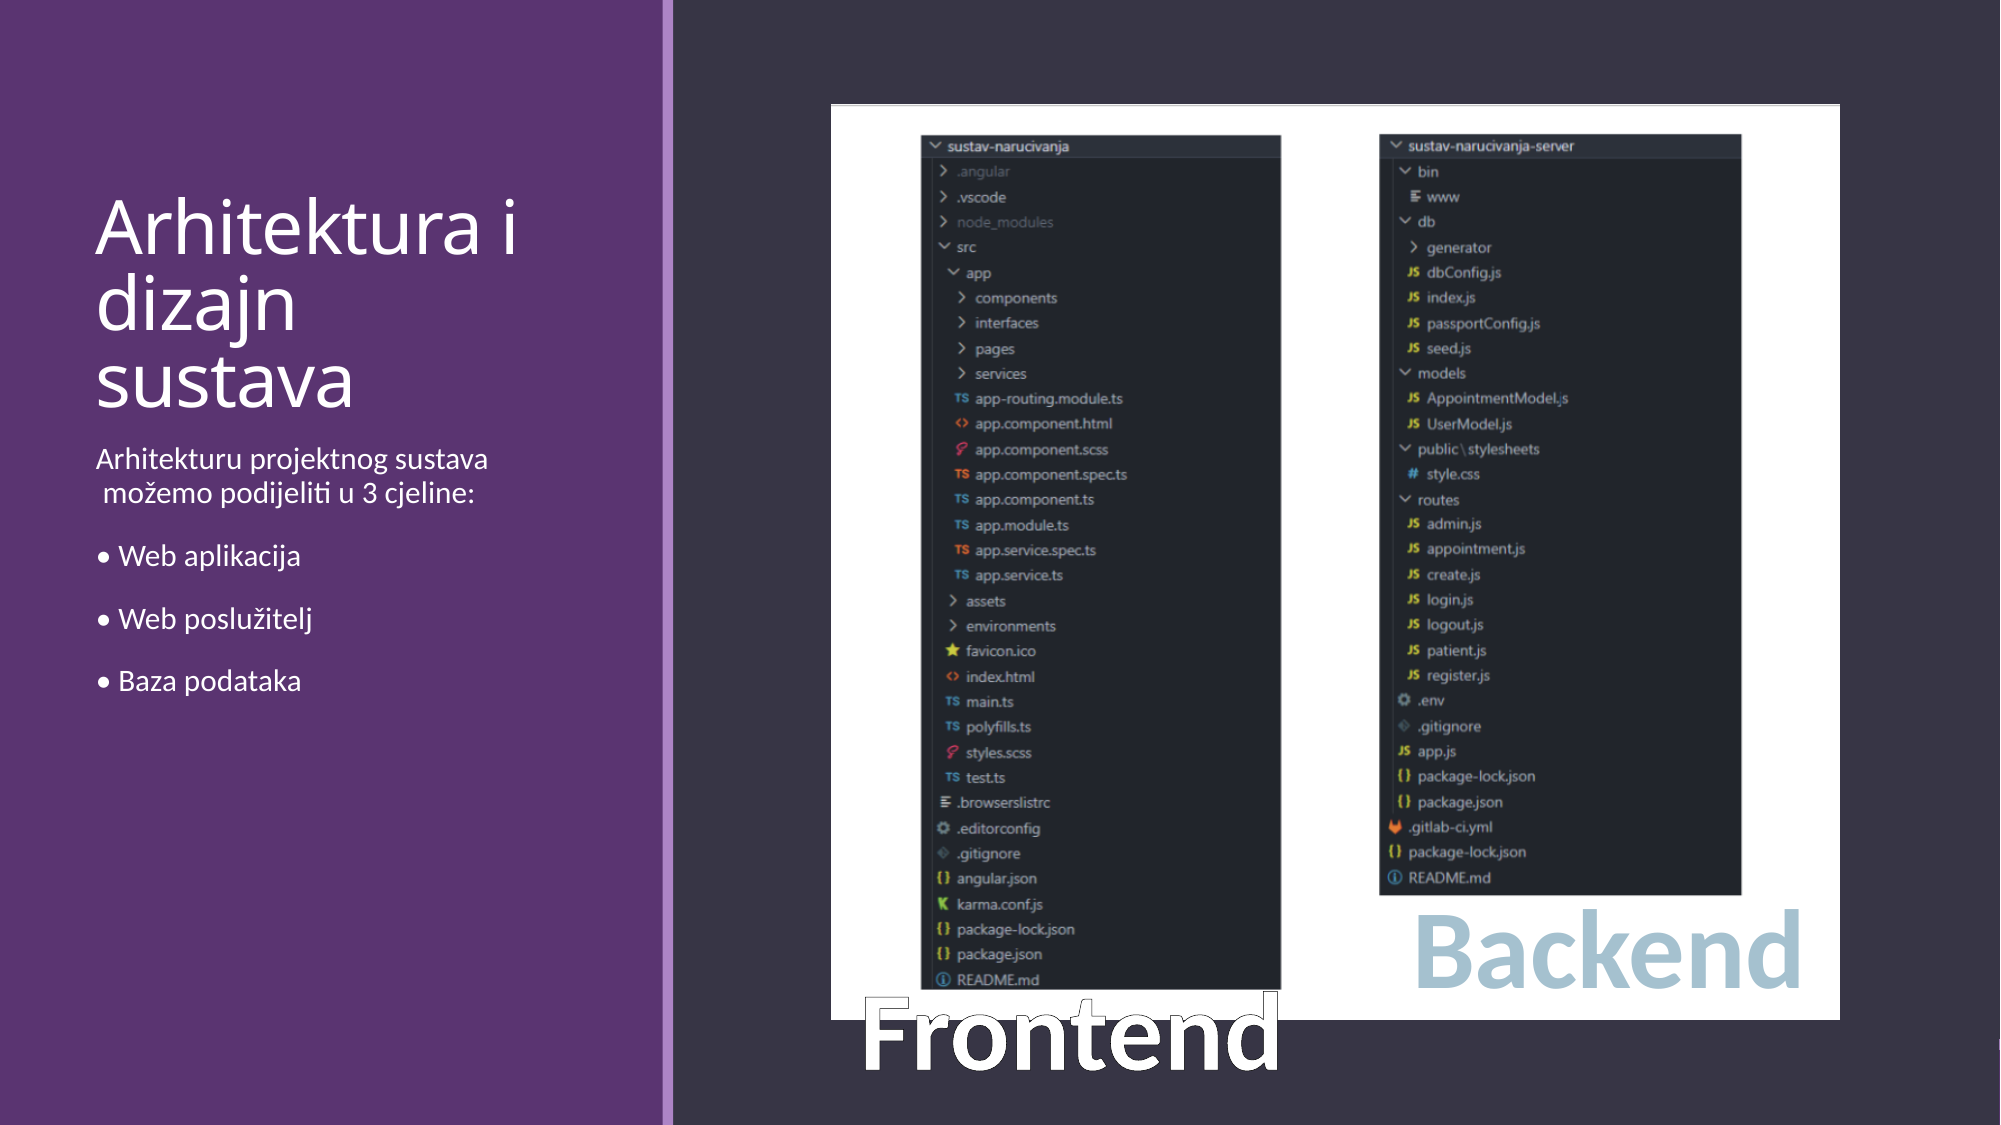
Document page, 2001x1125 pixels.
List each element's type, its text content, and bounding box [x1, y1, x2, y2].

text_box Frontend [844, 1029, 1300, 1101]
text_box [661, 0, 674, 1125]
title Arhitektura i dizajn sustava [80, 84, 587, 430]
text_box [0, 0, 661, 1125]
list Arhitekturu projektnog sustava možemo podijeliti u 3 cjeline: • Web aplikacija • Web poslužitelj • Baza podataka [80, 435, 587, 983]
picture [830, 104, 1841, 1021]
text_box [674, 0, 2000, 1125]
